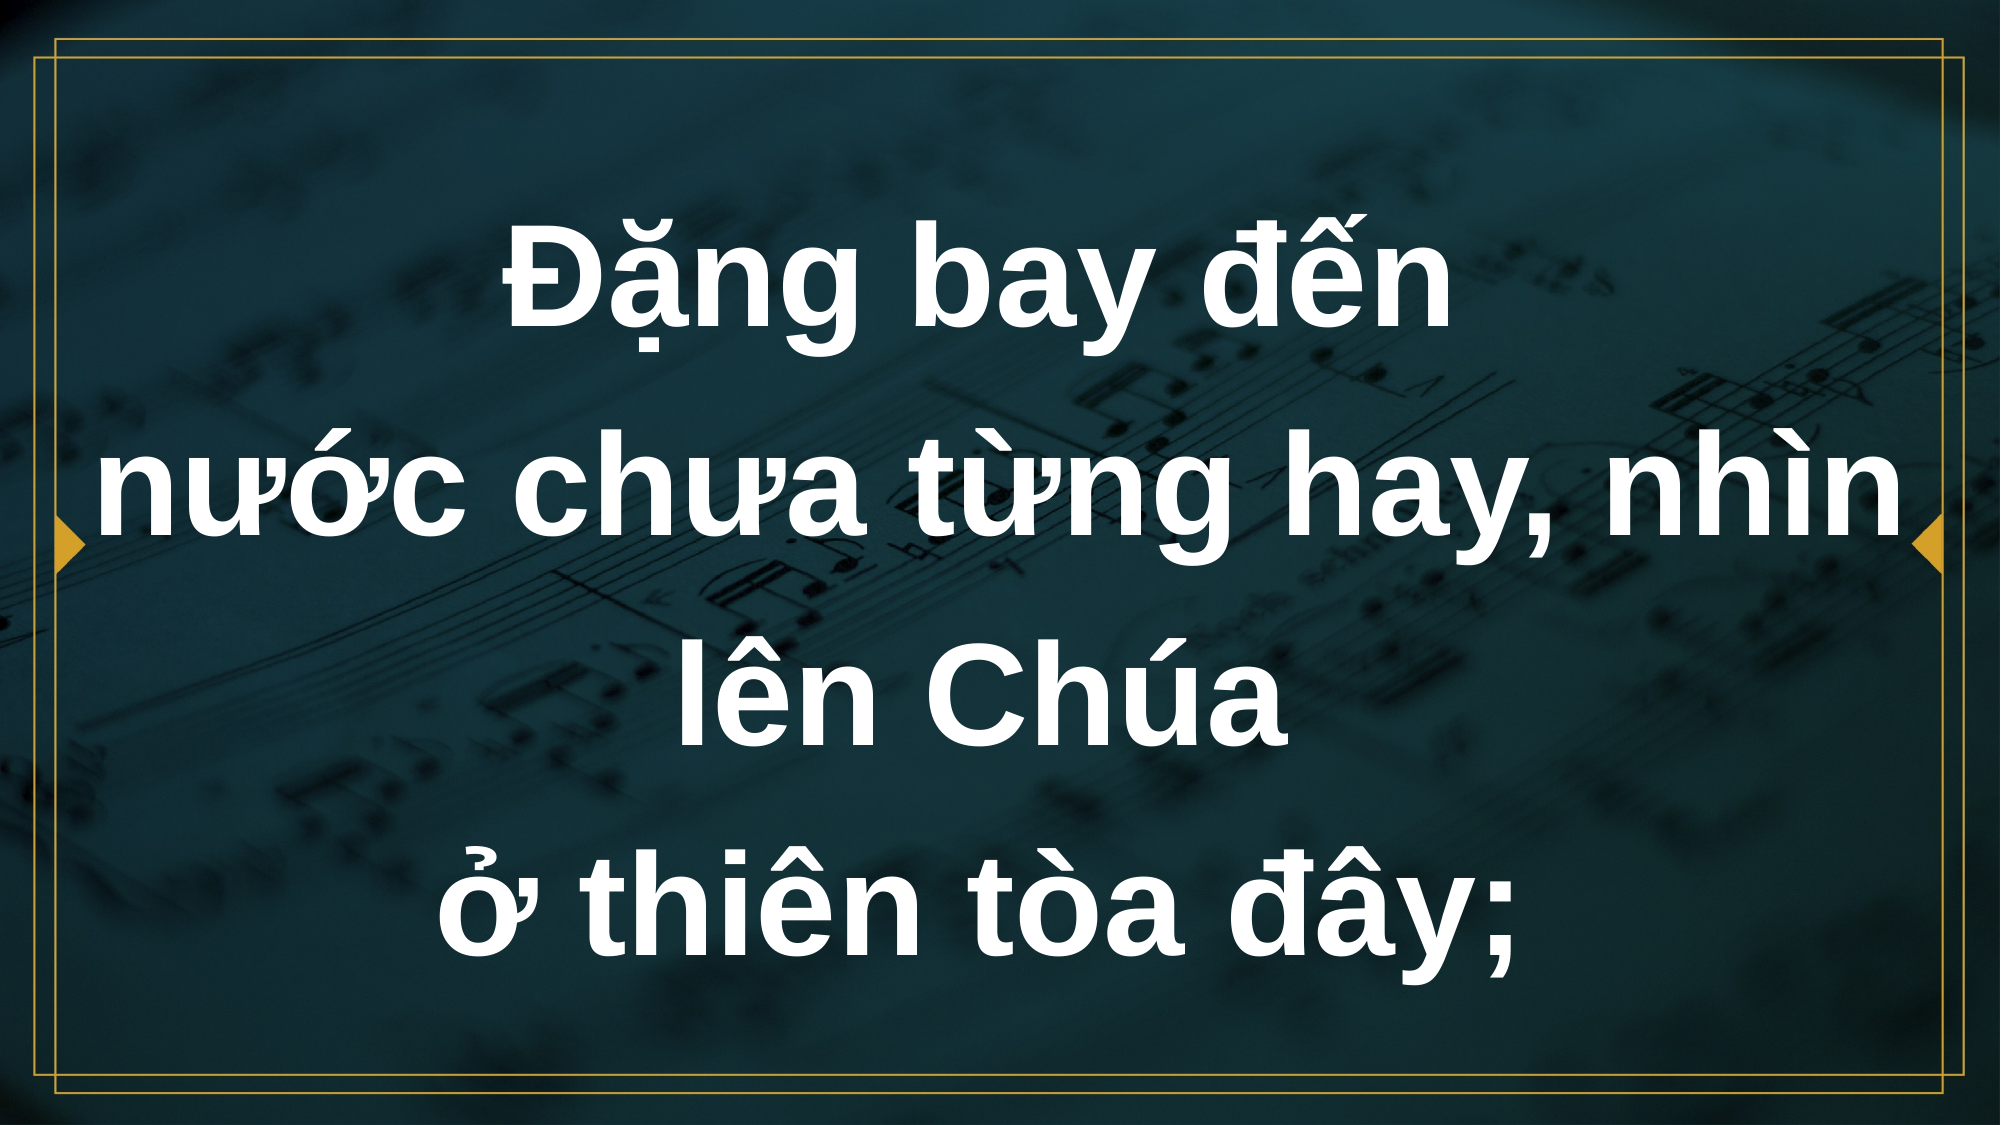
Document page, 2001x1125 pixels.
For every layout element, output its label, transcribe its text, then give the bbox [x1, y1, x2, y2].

picture [0, 0, 2000, 1125]
title Đặng bay đến nước chưa từng hay, nhìn lên Chúa ở thiên tòa đây; [55, 53, 1945, 1077]
